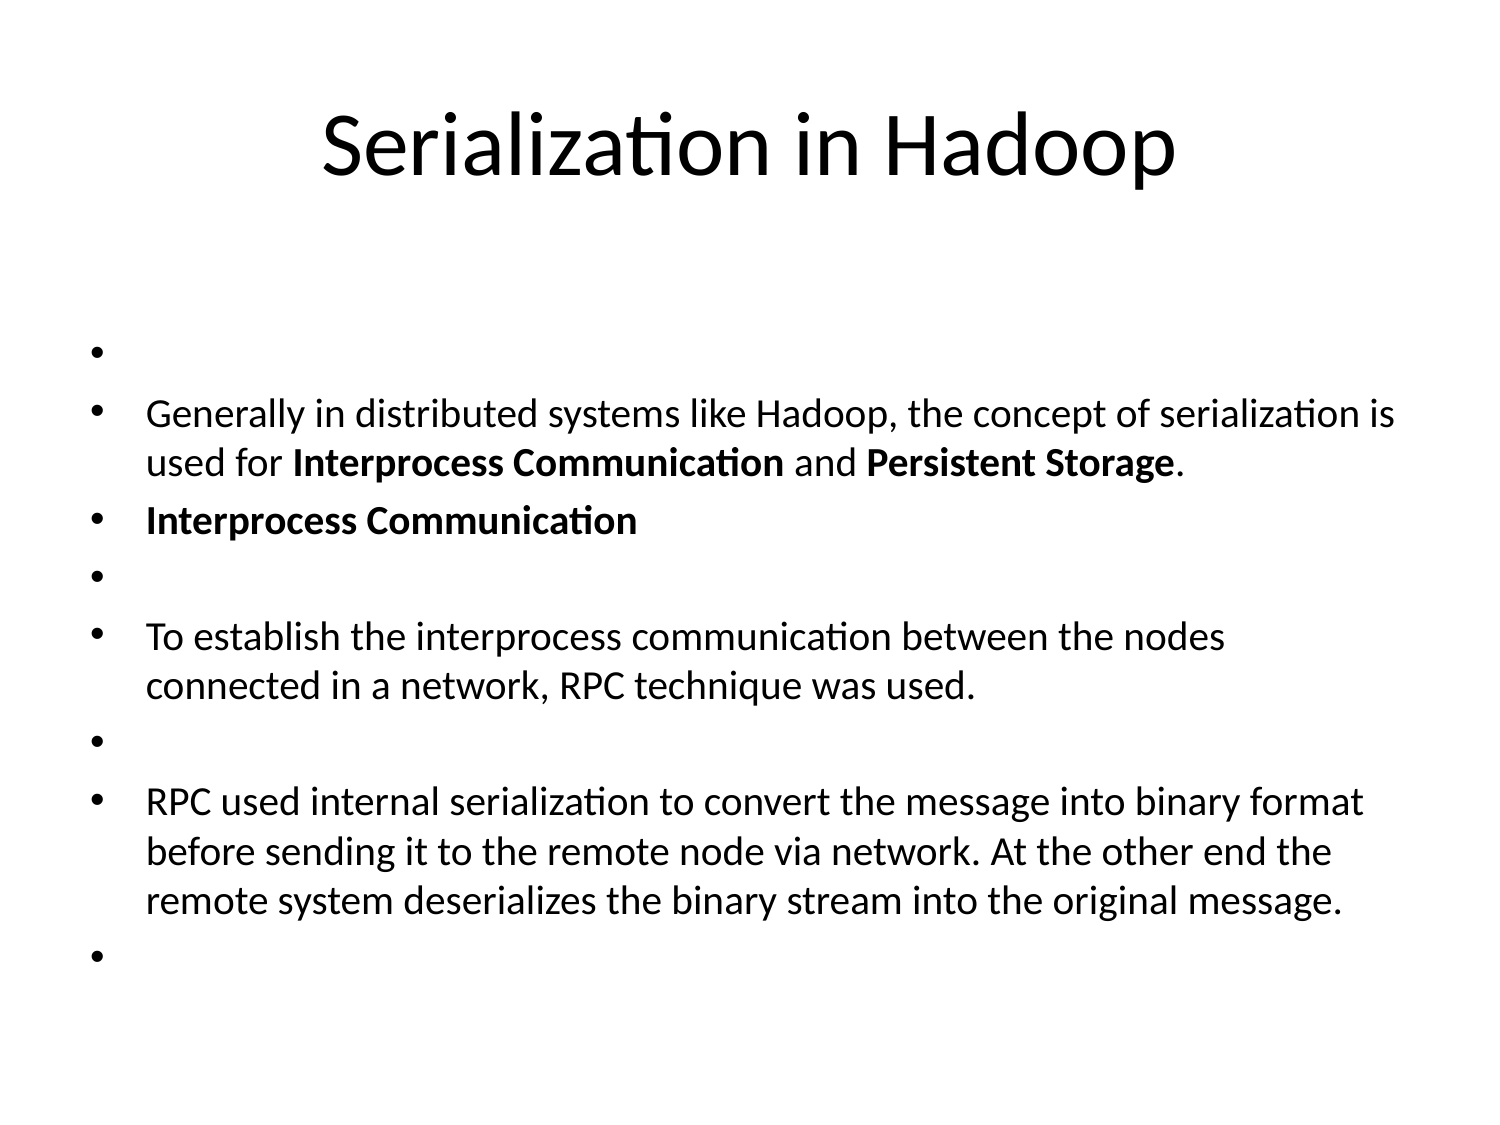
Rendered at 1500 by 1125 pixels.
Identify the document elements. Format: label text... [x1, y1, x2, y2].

list Generally in distributed systems like Hadoop, the concept of serialization is used for Interprocess Communication and Persistent Storage. Interprocess Communication To establish the interprocess communication between the nodes connected in a network, RPC technique was used. RPC used internal serialization to convert the message into binary format before sending it to the remote node via network. At the other end the remote system deserializes the binary stream into the original message. [75, 262, 1425, 1005]
title Serialization in Hadoop [75, 45, 1425, 233]
